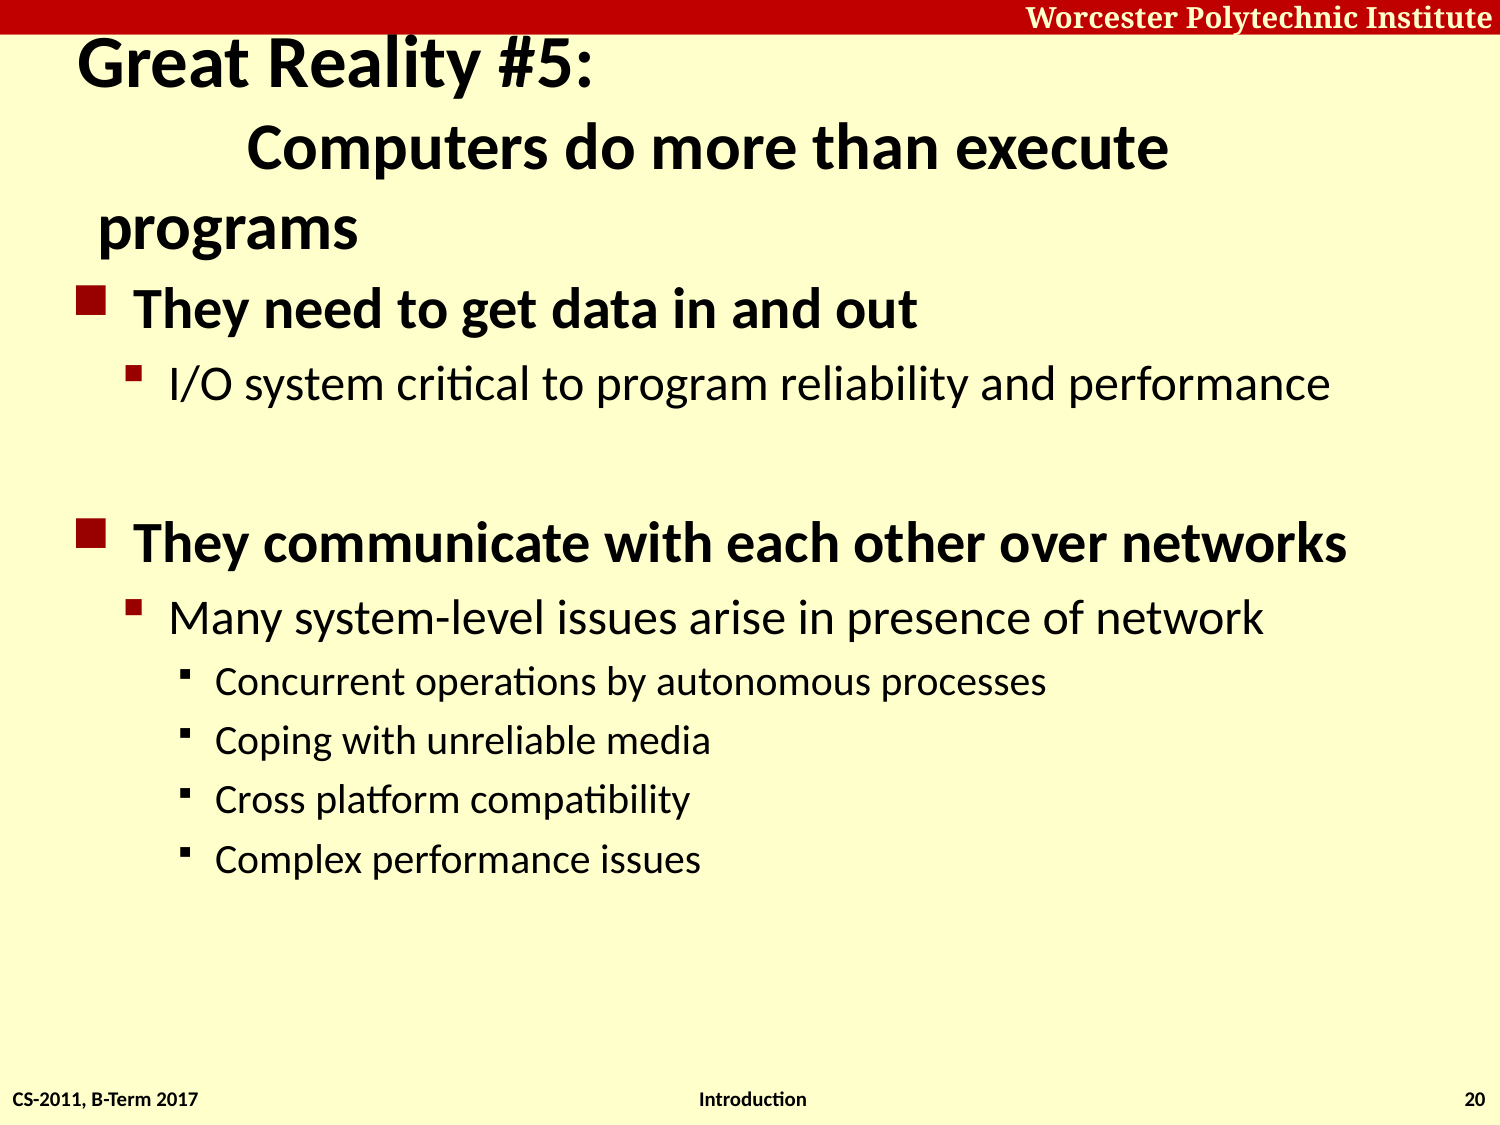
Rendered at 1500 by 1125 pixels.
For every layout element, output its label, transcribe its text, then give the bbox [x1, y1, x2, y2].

title Great Reality #5: Computers do more than execute programs [62, 41, 1438, 234]
slide_number CS-2011, B-Term 2017 [12, 1085, 205, 1111]
slide_number 20 [1460, 1085, 1486, 1111]
list They need to get data in and out I/O system critical to program reliability and performance They communicate with each other over networks Many system-level issues arise in presence of network Concurrent operations by autonomous processes Coping with unreliable media Cross platform compatibility Complex performance issues [62, 262, 1438, 1122]
footer Introduction [691, 1084, 809, 1111]
